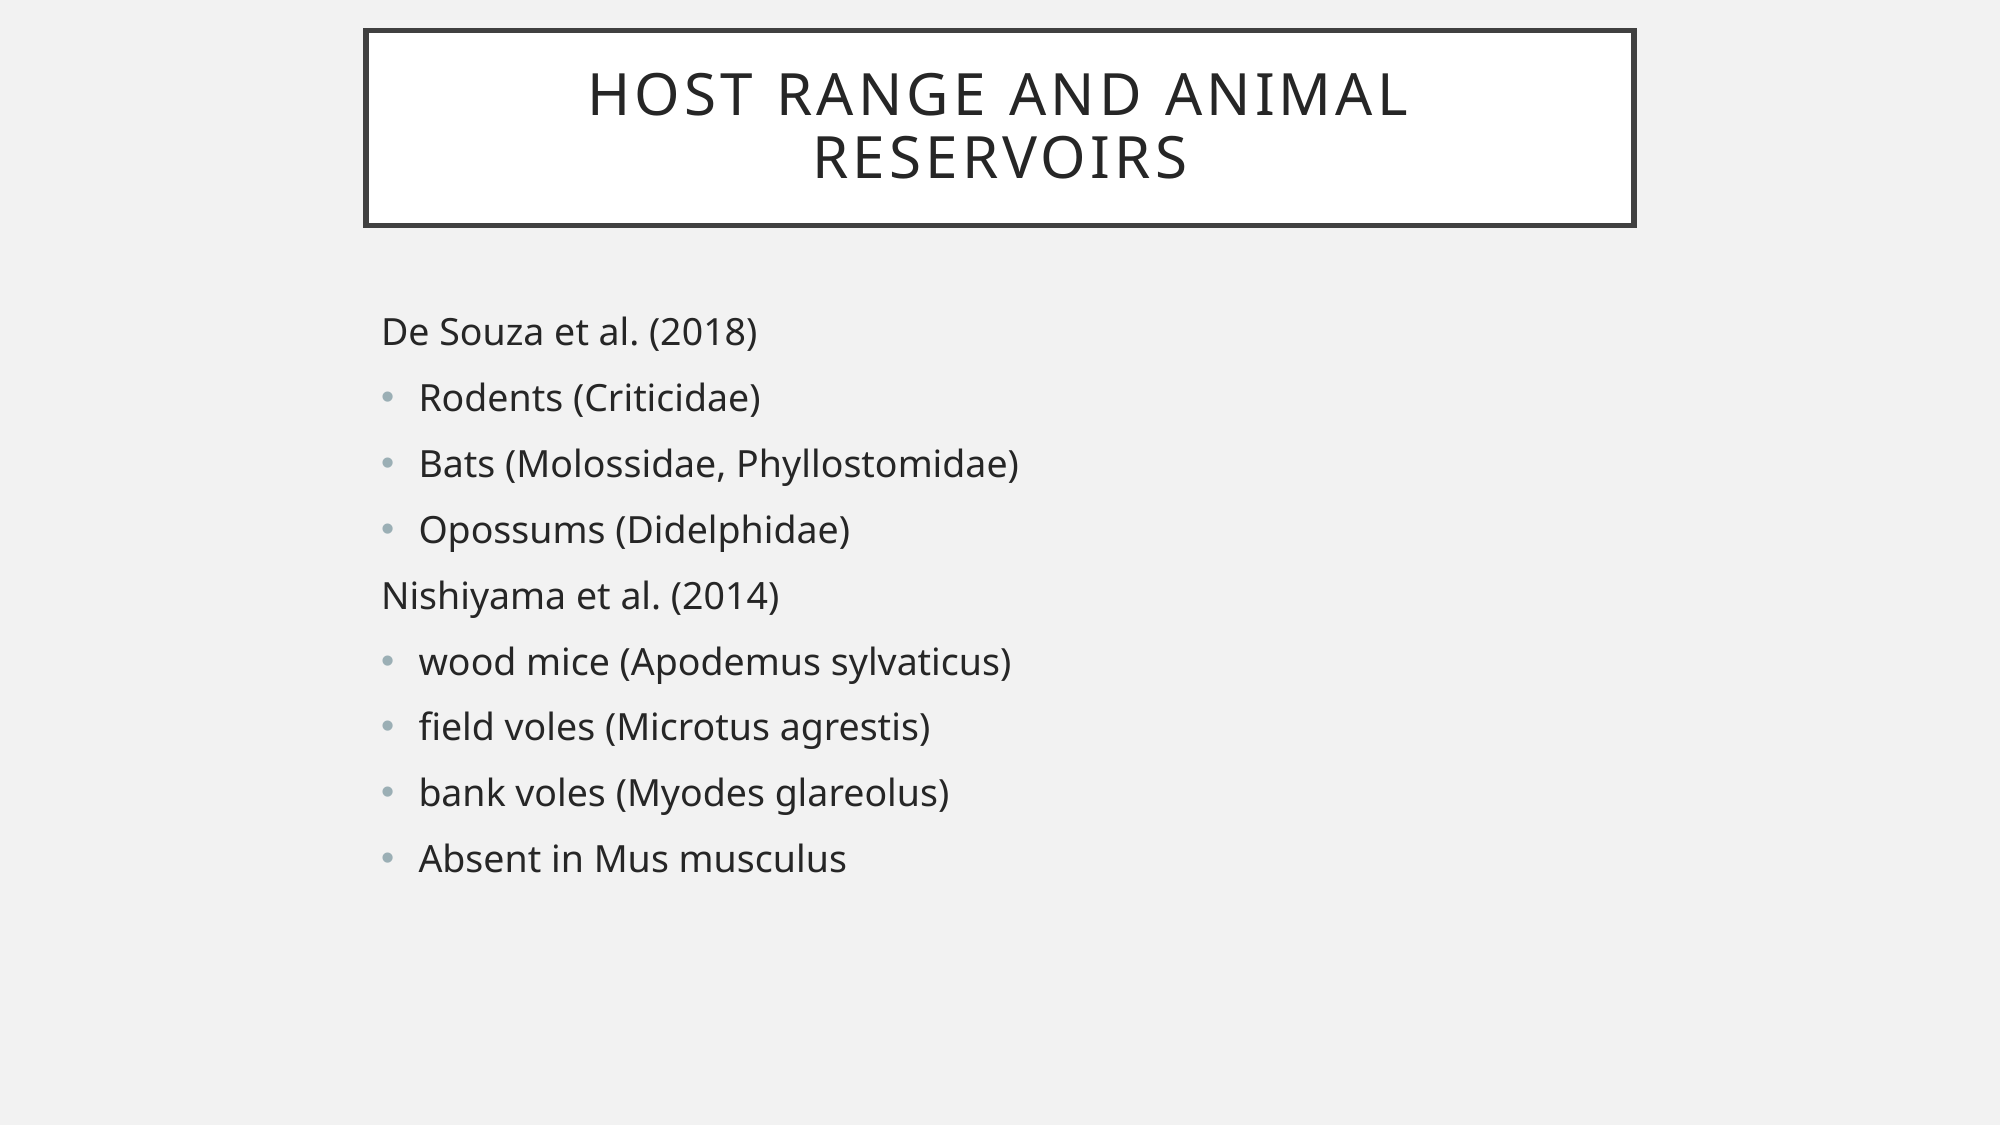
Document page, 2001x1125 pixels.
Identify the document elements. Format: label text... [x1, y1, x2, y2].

list De Souza et al. (2018) Rodents (Criticidae) Bats (Molossidae, Phyllostomidae) Opossums (Didelphidae) Nishiyama et al. (2014) wood mice (Apodemus sylvaticus) field voles (Microtus agrestis) bank voles (Myodes glareolus) Absent in Mus musculus [366, 300, 1634, 1020]
title Host Range and Animal Reservoirs [363, 28, 1637, 228]
